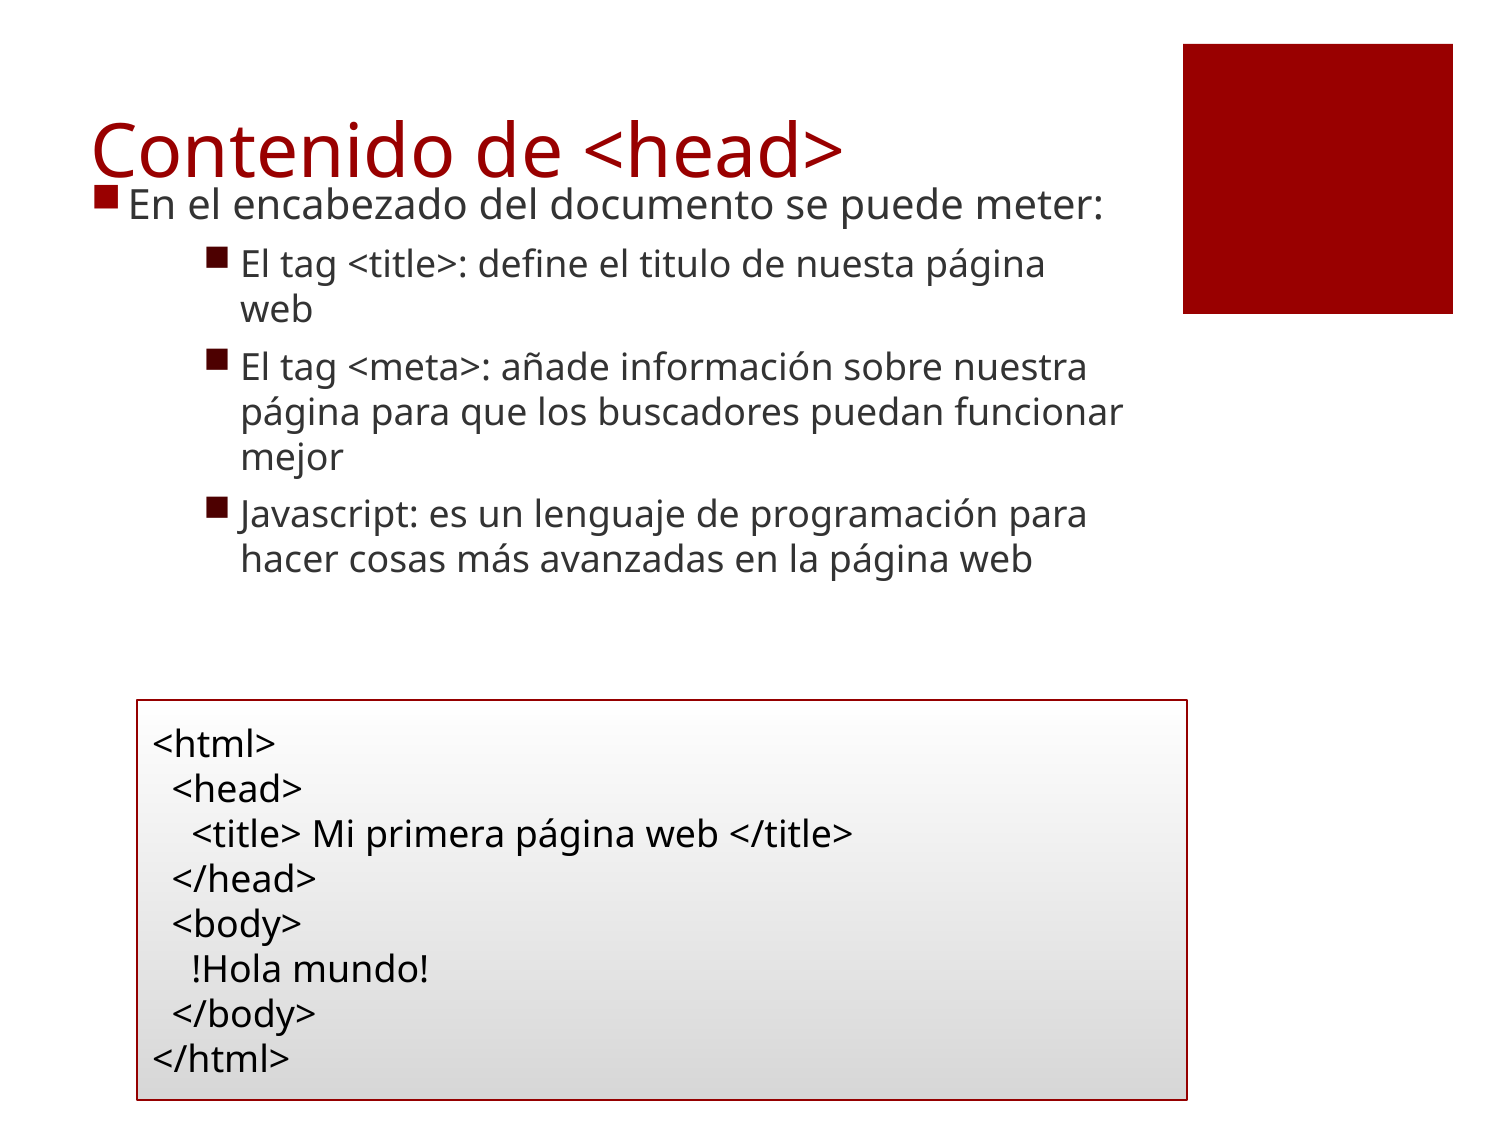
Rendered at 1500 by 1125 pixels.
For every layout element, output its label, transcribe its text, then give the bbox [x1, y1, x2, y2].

text_box <html> <head> <title> Mi primera página web </title> </head> <body> !Hola mundo! </body> </html> [136, 699, 1188, 1101]
title Contenido de <head> [75, 12, 1143, 200]
list En el encabezado del documento se puede meter: El tag <title>: define el titulo de nuesta página web El tag <meta>: añade información sobre nuestra página para que los buscadores puedan funcionar mejor Javascript: es un lenguaje de programación para hacer cosas más avanzadas en la página web [75, 200, 1143, 813]
